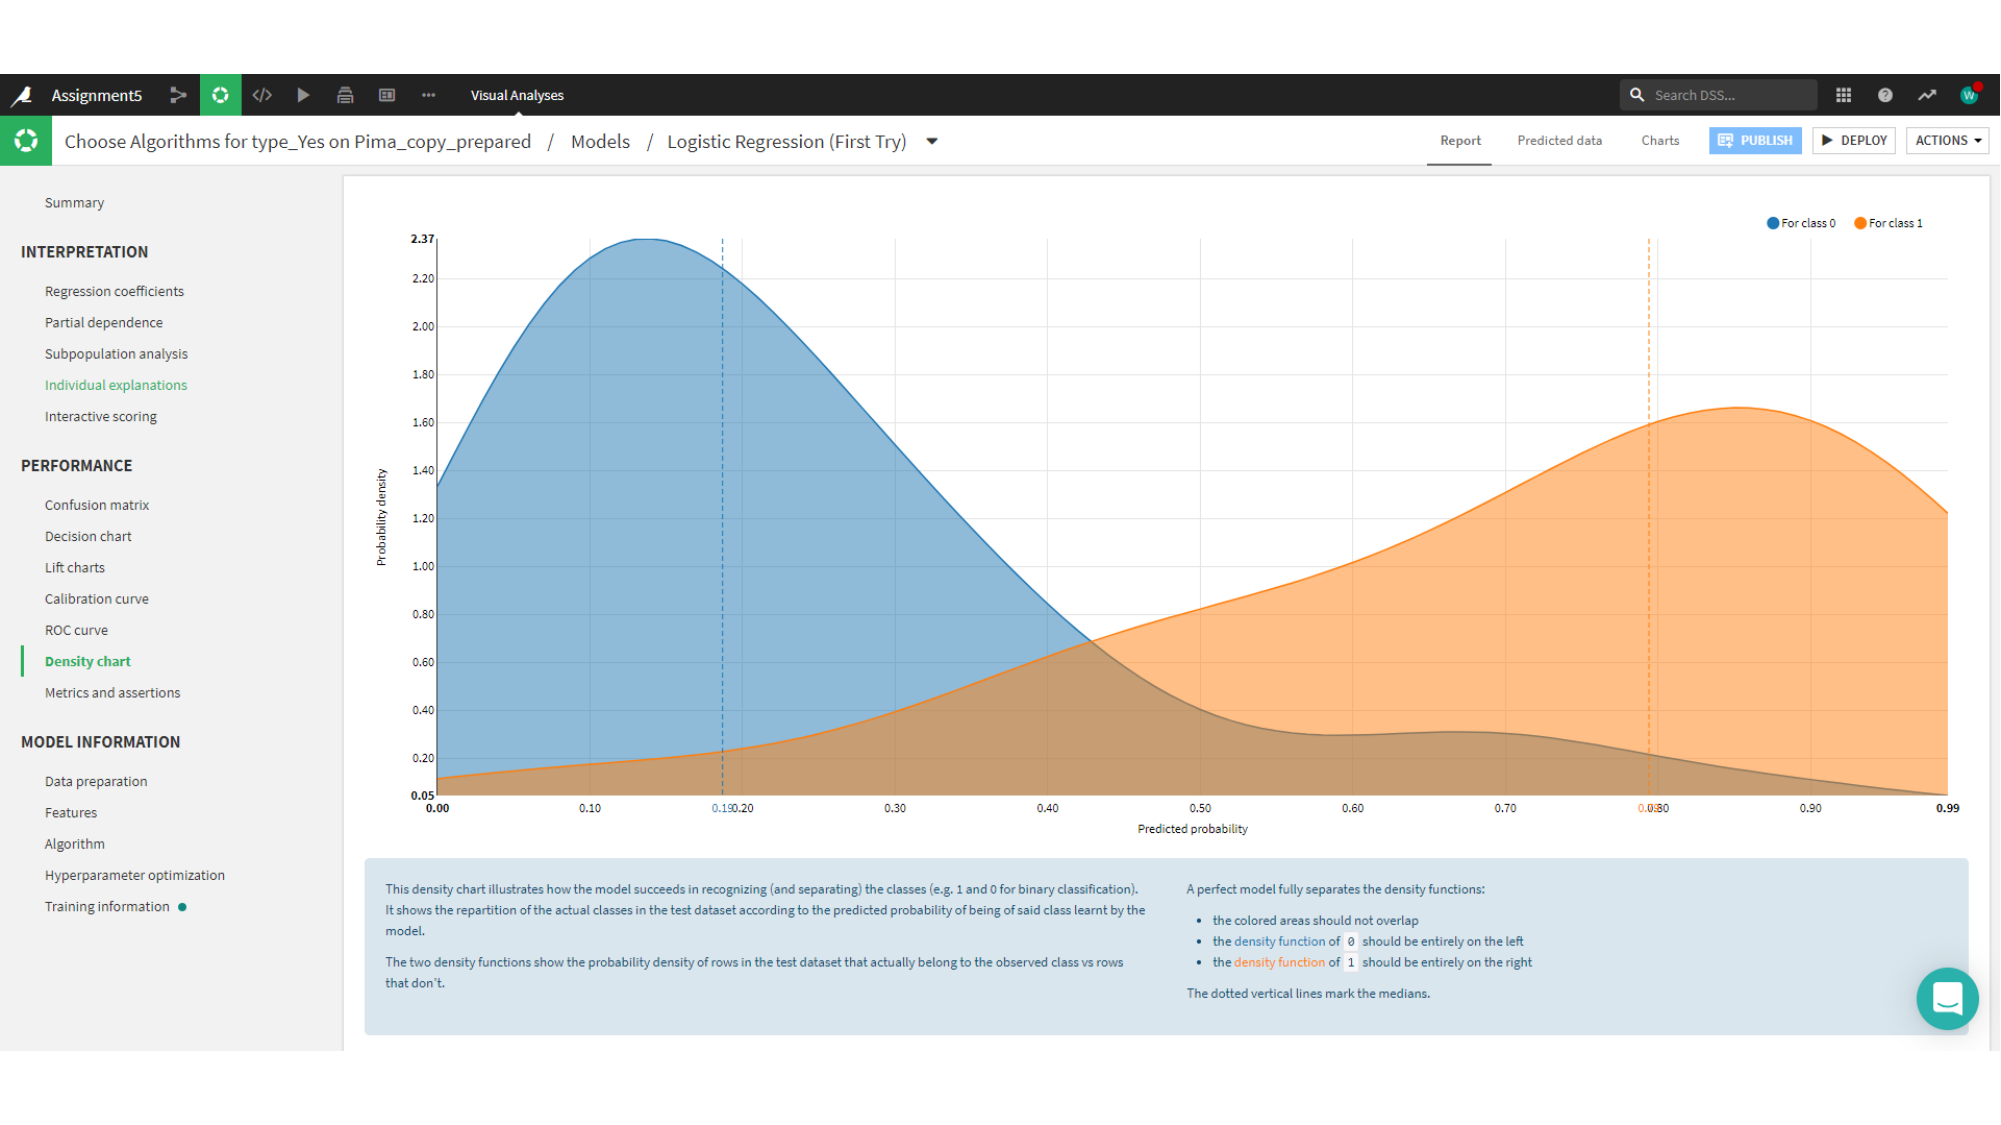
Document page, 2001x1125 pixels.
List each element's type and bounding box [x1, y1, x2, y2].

picture [0, 74, 2000, 1051]
